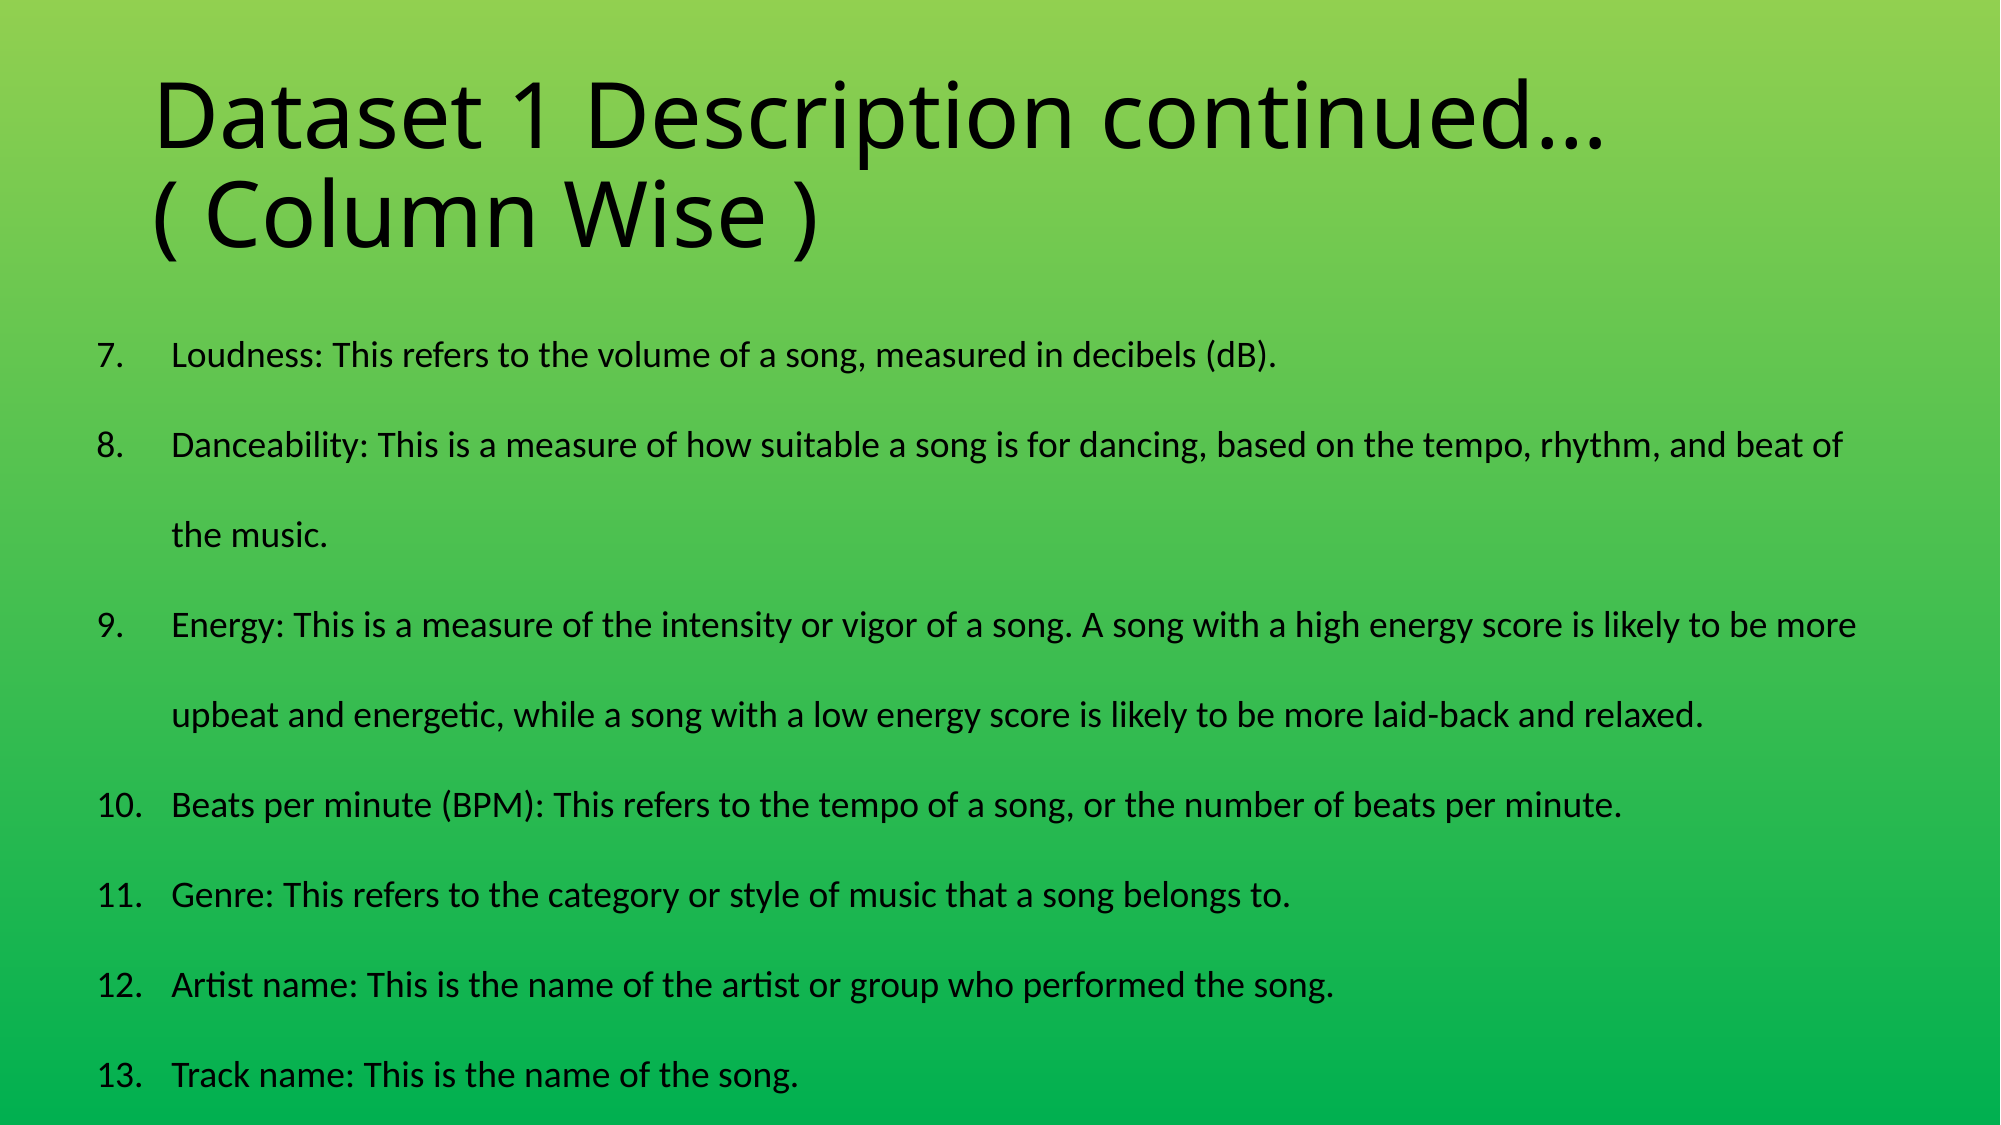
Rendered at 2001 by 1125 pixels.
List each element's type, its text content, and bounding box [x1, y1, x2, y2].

text_box Loudness: This refers to the volume of a song, measured in decibels (dB). Danceability: This is a measure of how suitable a song is for dancing, based on the tempo, rhythm, and beat of the music. Energy: This is a measure of the intensity or vigor of a song. A song with a high energy score is likely to be more upbeat and energetic, while a song with a low energy score is likely to be more laid-back and relaxed. Beats per minute (BPM): This refers to the tempo of a song, or the number of beats per minute. Genre: This refers to the category or style of music that a song belongs to. Artist name: This is the name of the artist or group who performed the song. Track name: This is the name of the song. [81, 277, 1919, 1102]
title Dataset 1 Description continued…( Column Wise ) [137, 59, 1863, 277]
